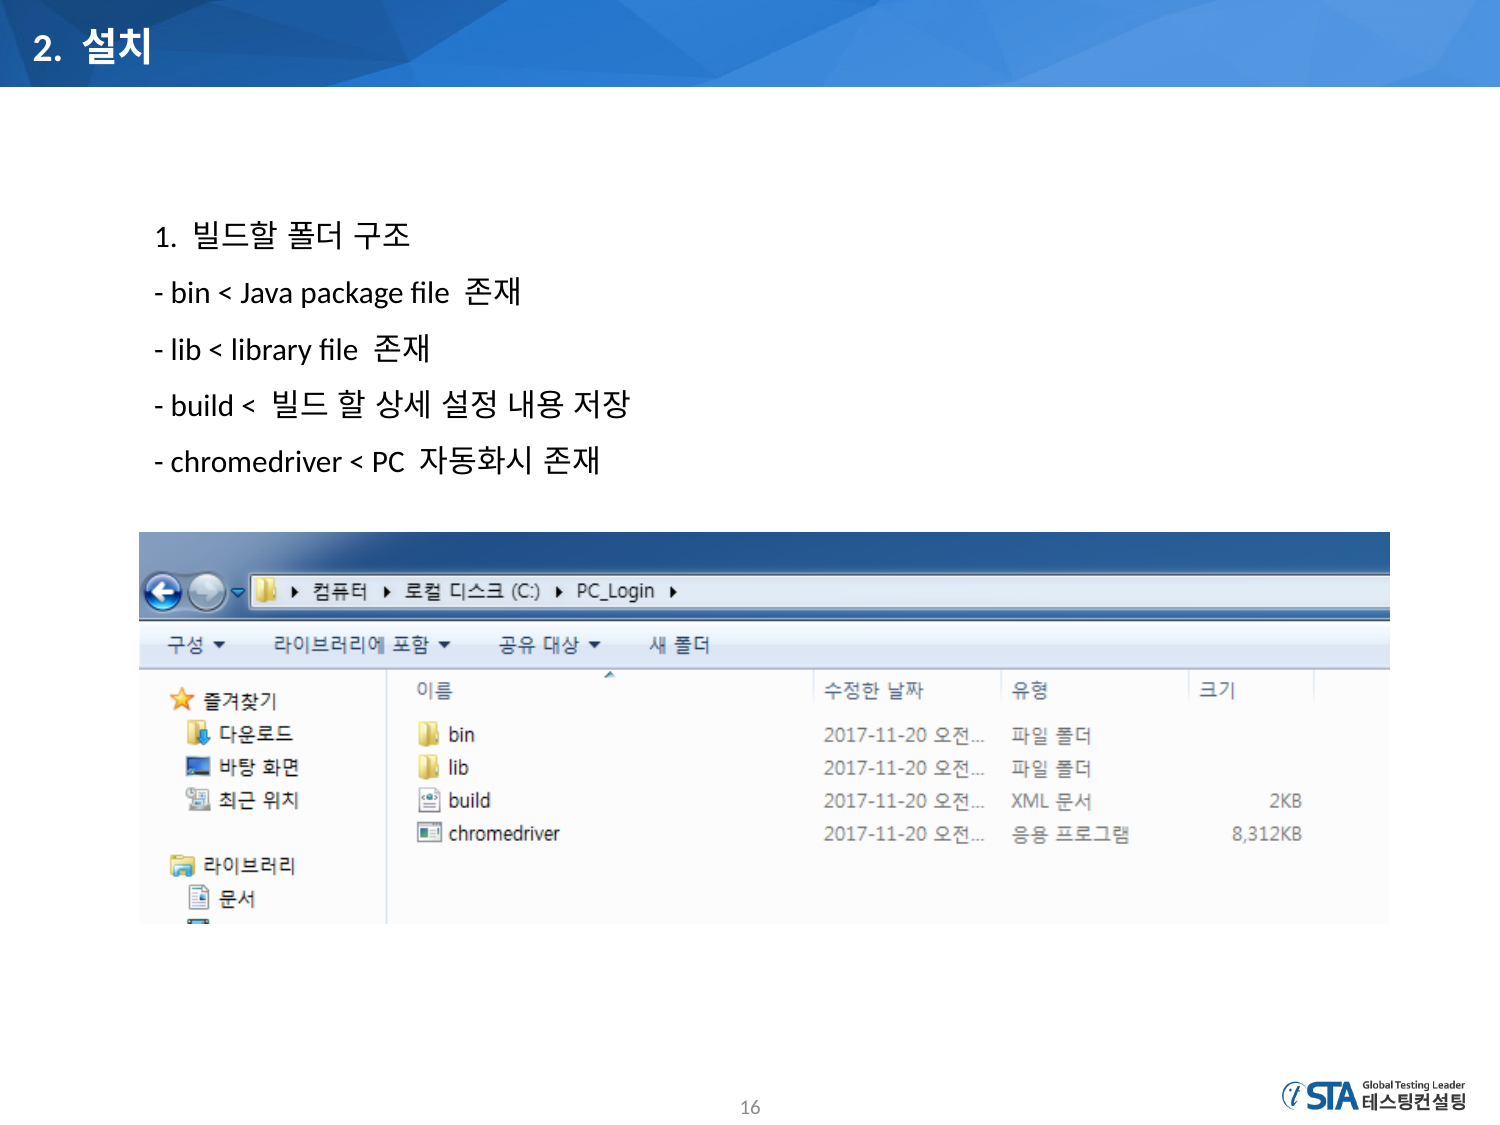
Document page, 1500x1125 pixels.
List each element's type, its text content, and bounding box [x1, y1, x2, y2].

slide_number 16 [581, 1076, 919, 1125]
picture [139, 532, 1390, 924]
text_box 1. 빌드할 폴더 구조 - bin < Java package file 존재 - lib < library file 존재 - build < 빌드 할 상세 설정 내용 저장 - chromedriver < PC 자동화시 존재 [139, 190, 937, 486]
picture [0, 0, 1500, 87]
title 2. 설치 [17, 13, 1131, 85]
picture [1281, 1079, 1466, 1111]
